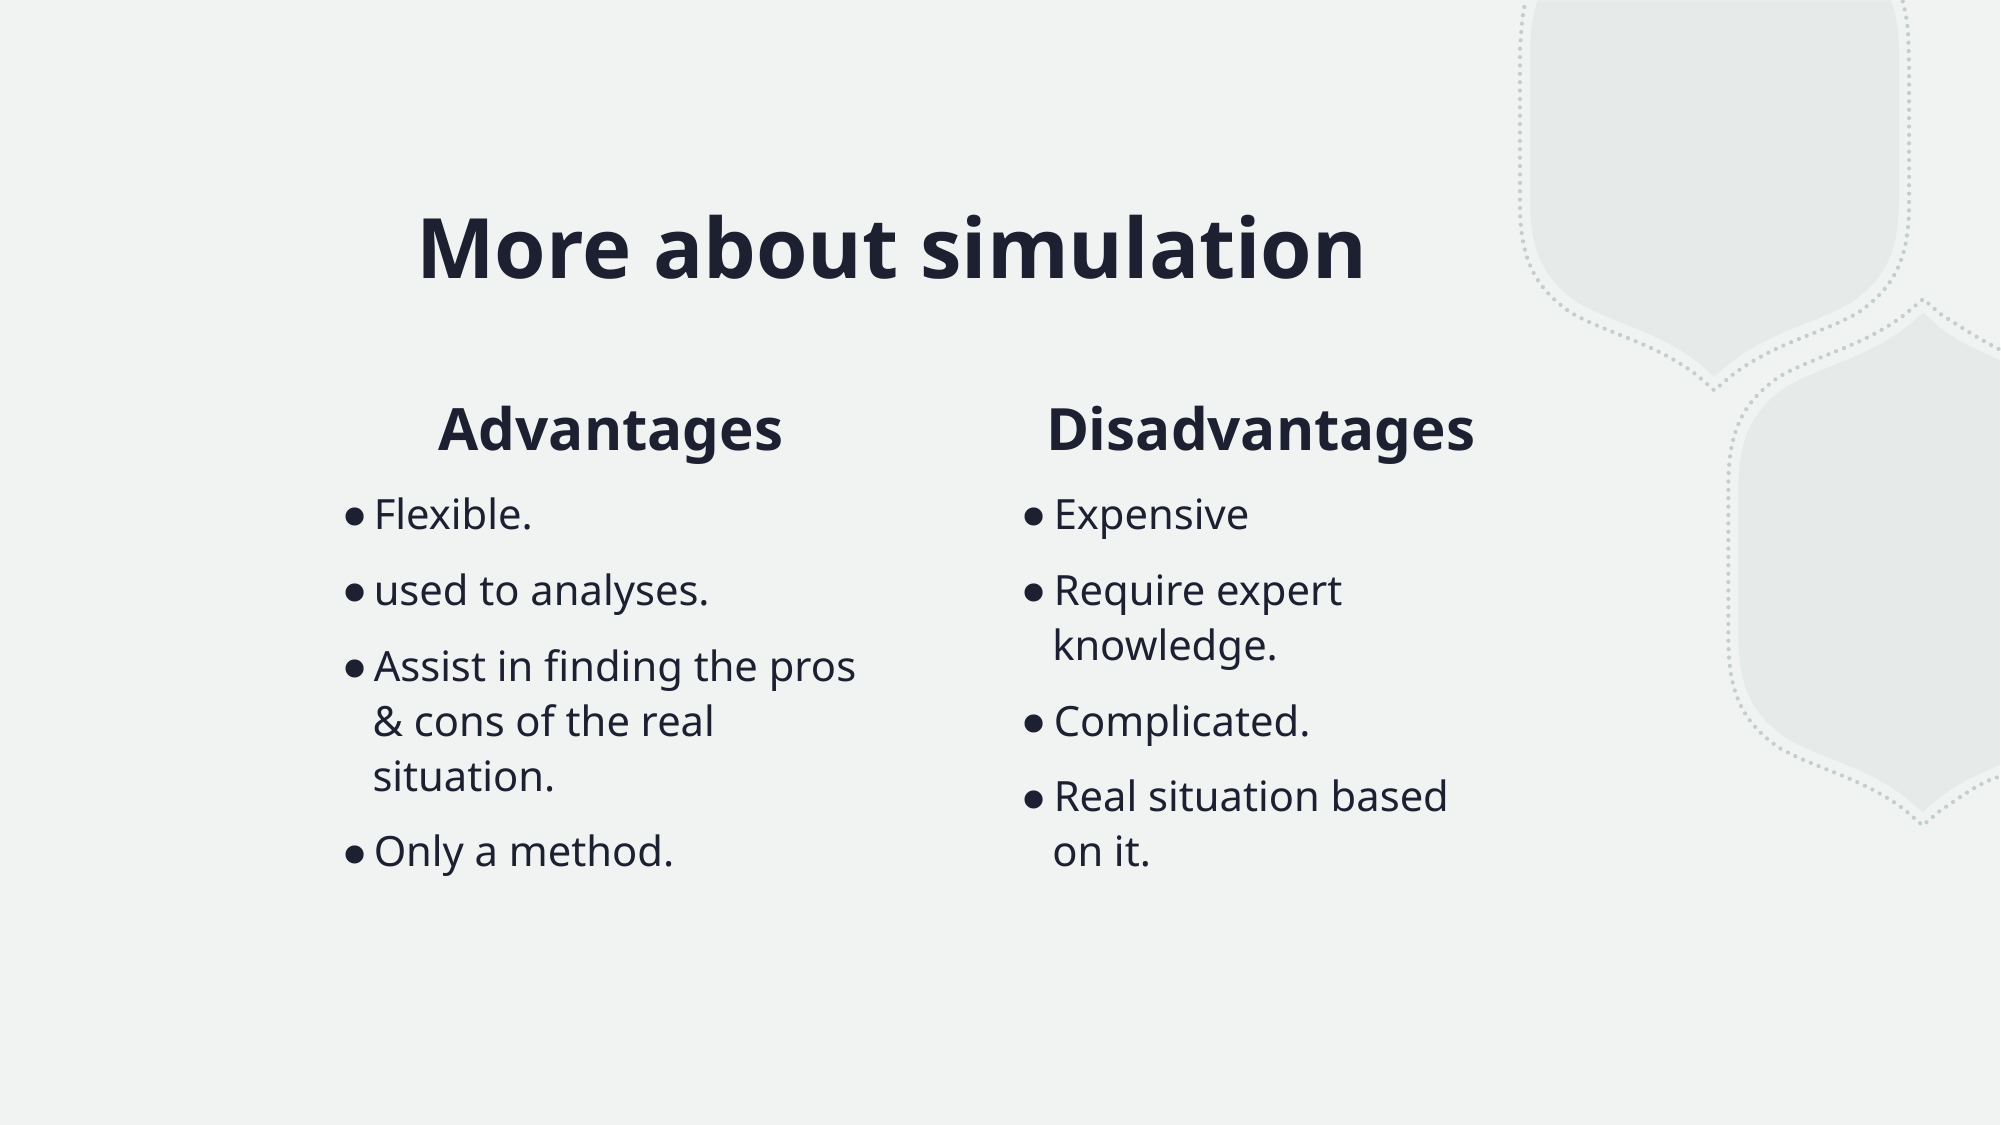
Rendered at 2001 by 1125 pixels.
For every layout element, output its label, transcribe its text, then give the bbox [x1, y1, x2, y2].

list Disadvantages Expensive Require expert knowledge. Complicated. Real situation based on it. [999, 377, 1522, 993]
list Advantages Flexible. used to analyses. Assist in finding the pros & cons of the real situation. Only a method. [319, 377, 903, 993]
title More about simulation [158, 157, 1648, 332]
